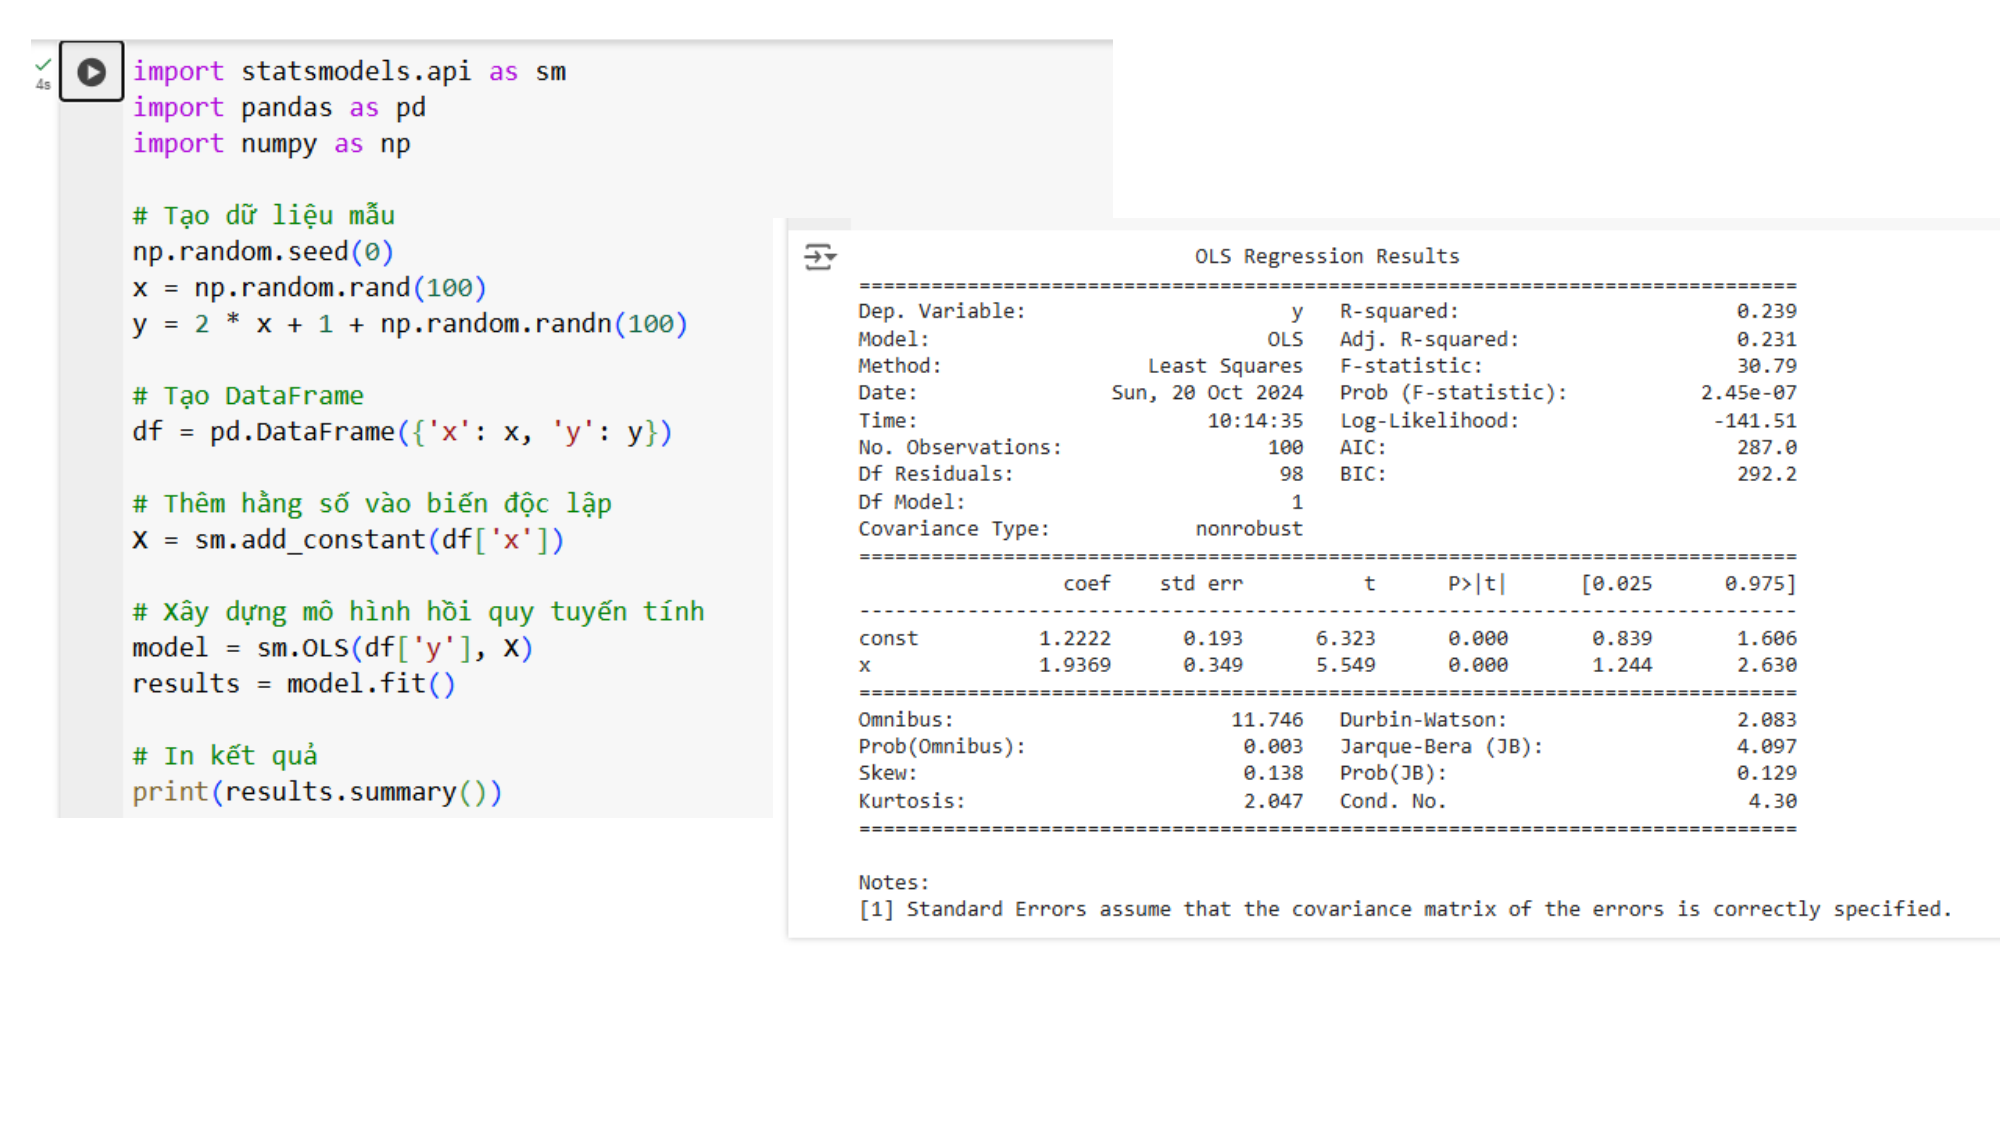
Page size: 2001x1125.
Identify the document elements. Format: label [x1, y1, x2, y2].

picture [30, 24, 2000, 971]
